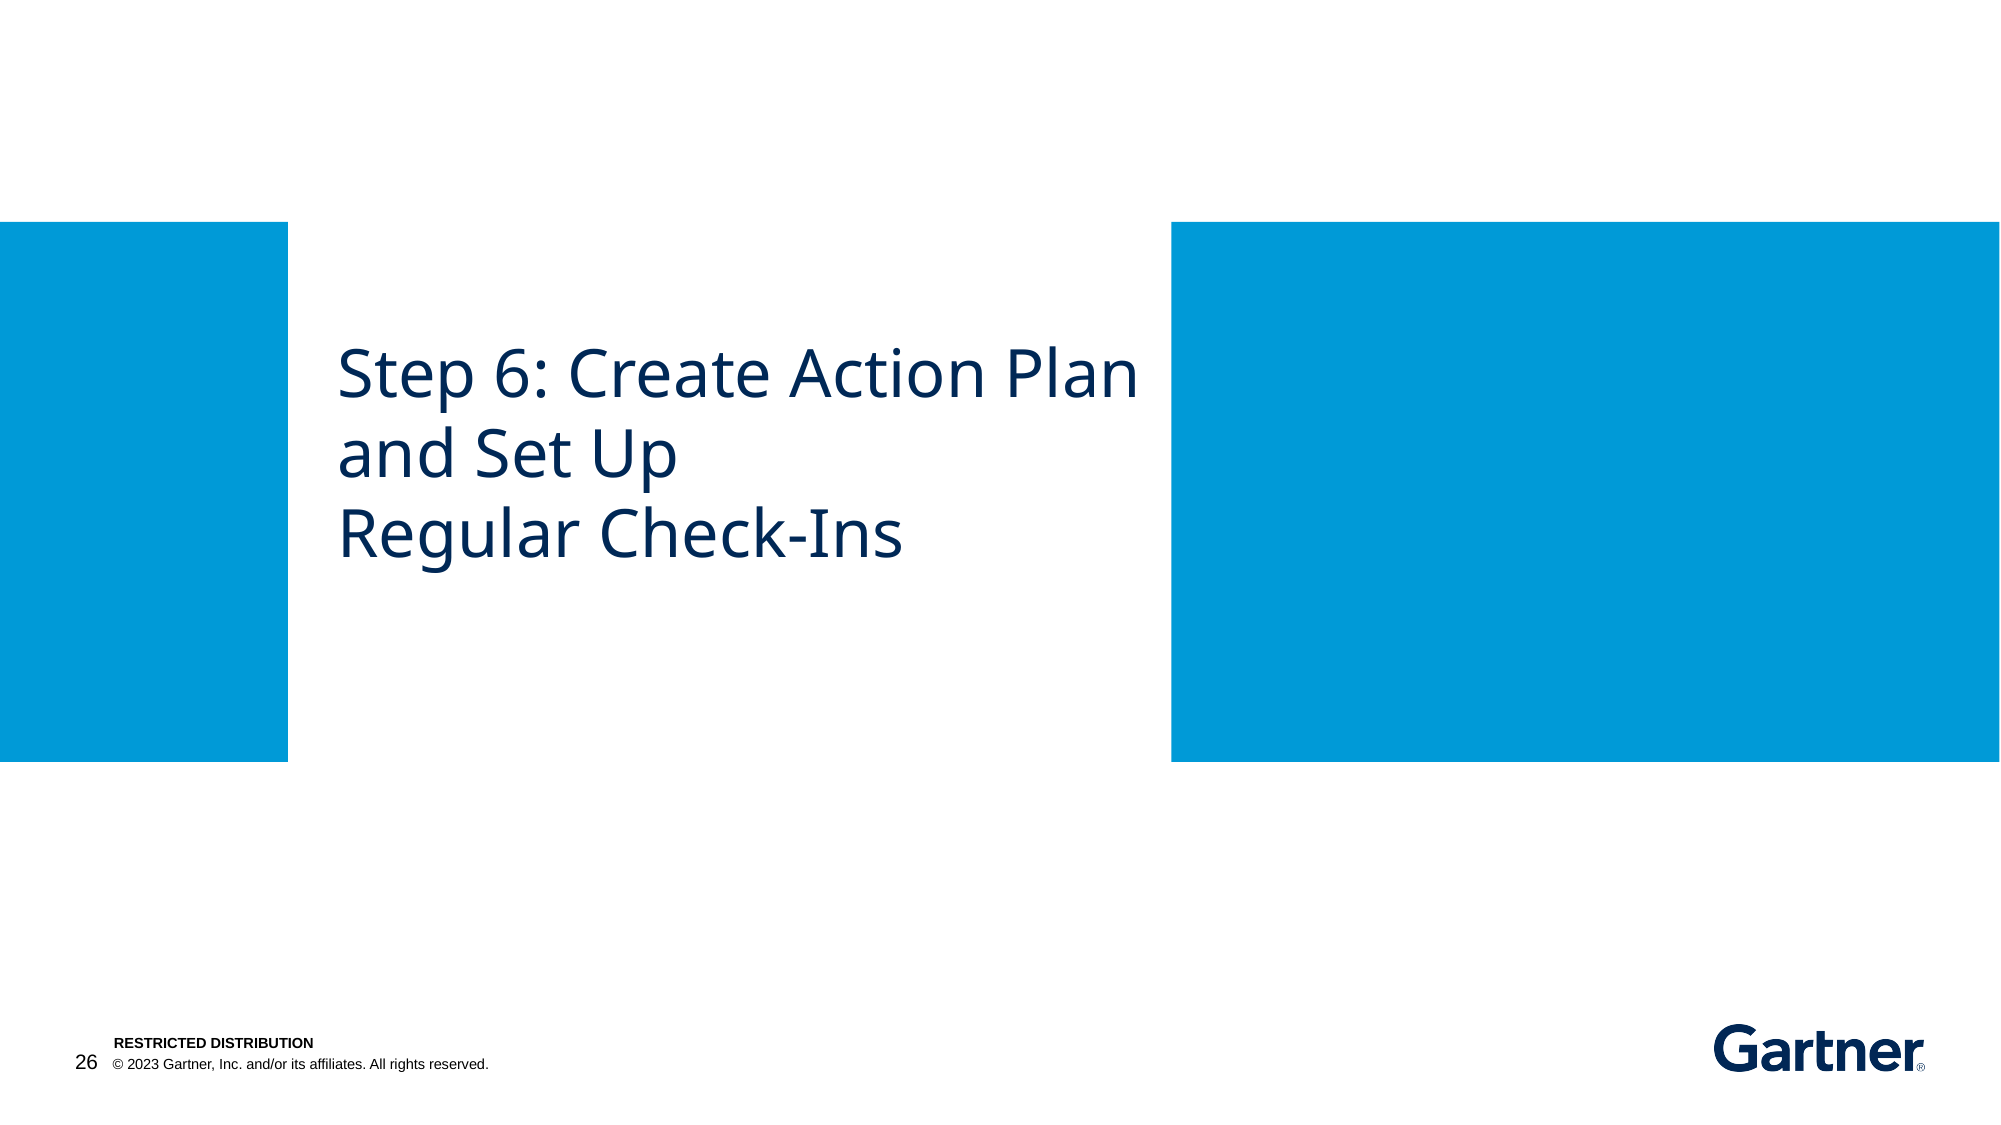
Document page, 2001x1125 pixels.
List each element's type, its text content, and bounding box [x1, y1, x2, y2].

picture [1714, 1024, 1925, 1072]
title Step 6: Create Action Plan and Set Up Regular Check-Ins [337, 250, 1143, 732]
